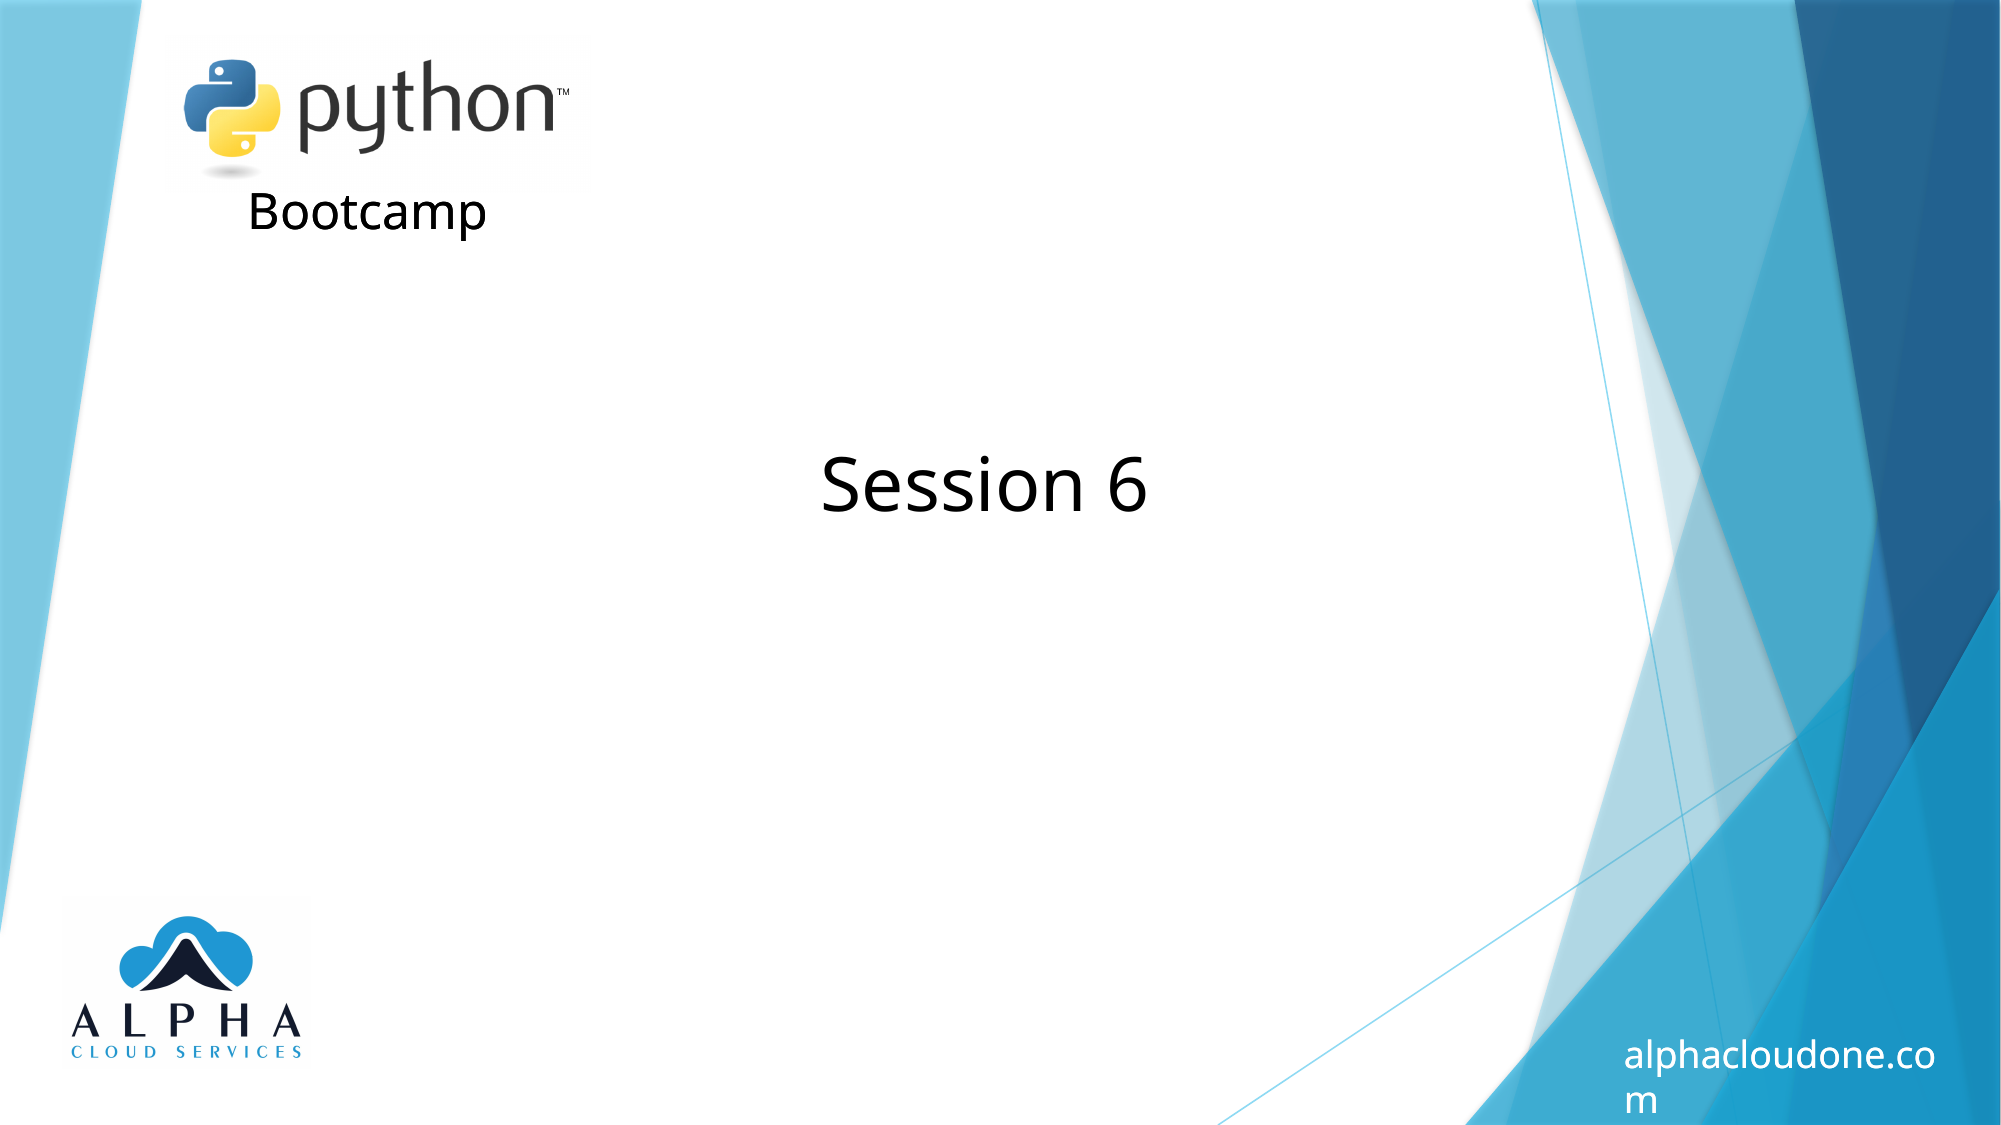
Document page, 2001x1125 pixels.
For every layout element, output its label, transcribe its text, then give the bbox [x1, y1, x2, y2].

text_box alphacloudone.com [1609, 1023, 1980, 1125]
text_box Bootcamp [232, 172, 1155, 247]
picture [165, 34, 592, 194]
picture [61, 895, 312, 1070]
text_box Session 6 [390, 428, 1580, 534]
